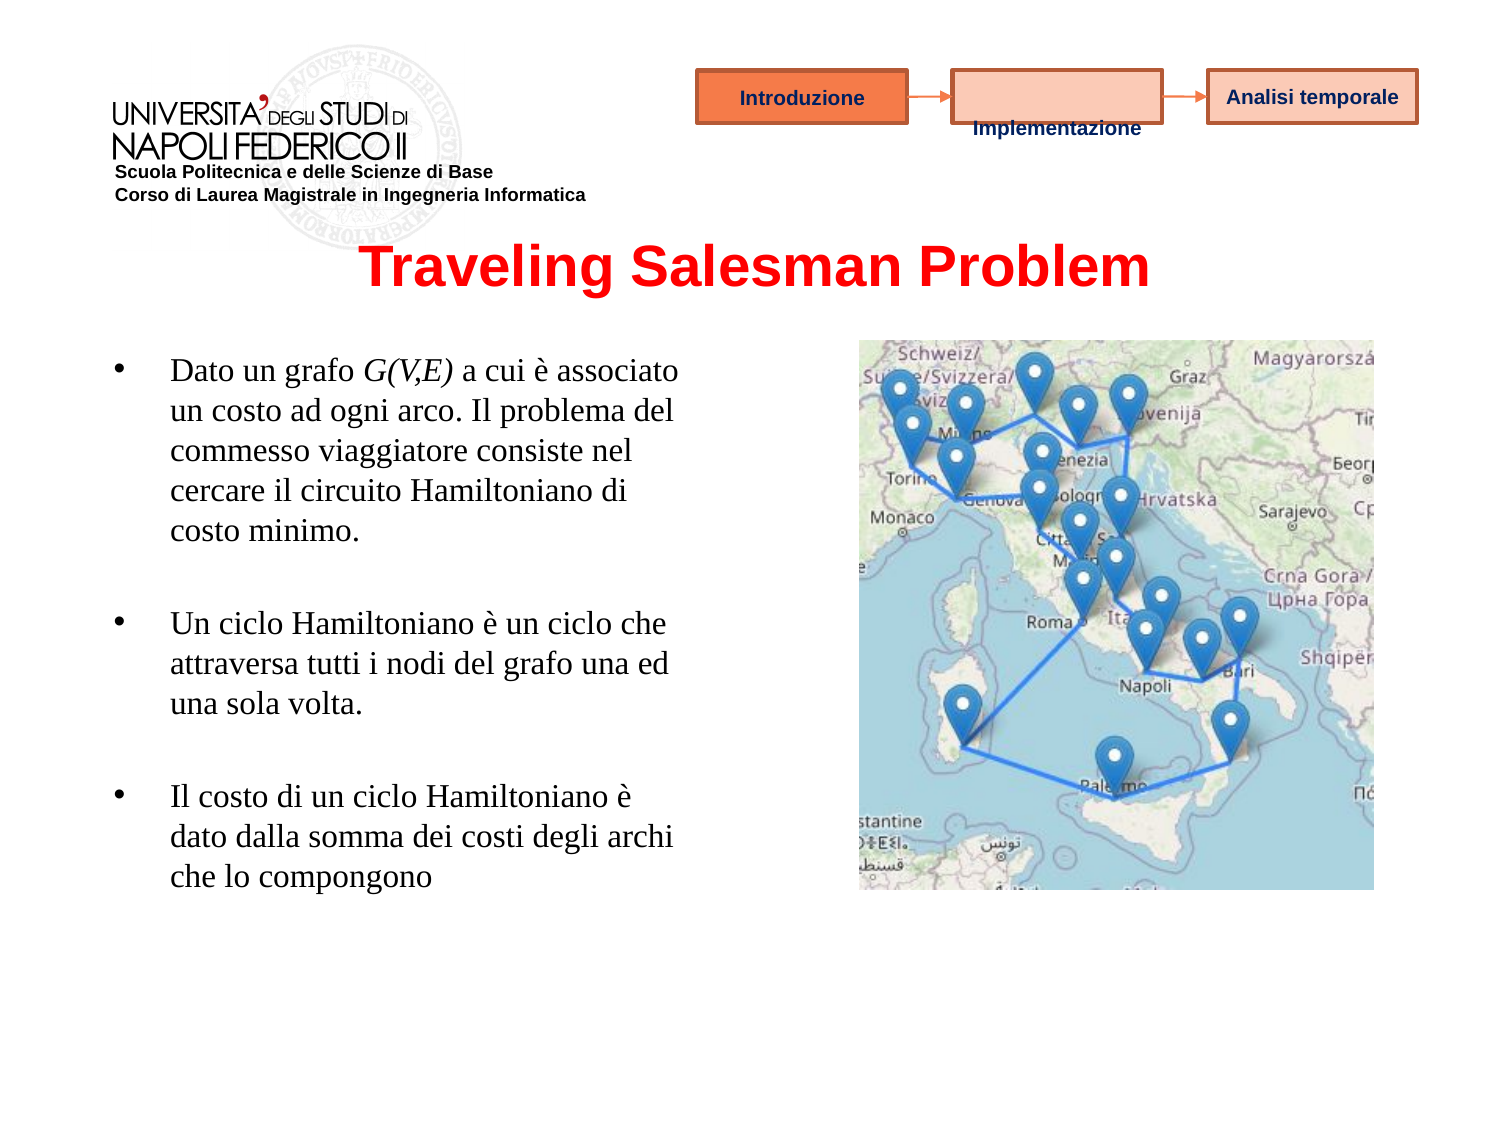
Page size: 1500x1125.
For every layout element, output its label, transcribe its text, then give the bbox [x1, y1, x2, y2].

text_box Traveling Salesman Problem [51, 213, 1460, 308]
list Dato un grafo G(V,E) a cui è associato un costo ad ogni arco. Il problema del commesso viaggiatore consiste nel cercare il circuito Hamiltoniano di costo minimo. Un ciclo Hamiltoniano è un ciclo che attraversa tutti i nodi del grafo una ed una sola volta. Il costo di un ciclo Hamiltoniano è dato dalla somma dei costi degli archi che lo compongono [98, 340, 709, 899]
picture [858, 340, 1374, 890]
text_box Implementazione [950, 68, 1164, 125]
picture [112, 42, 465, 213]
text_box Introduzione [695, 68, 909, 125]
text_box Analisi temporale [1206, 68, 1419, 125]
